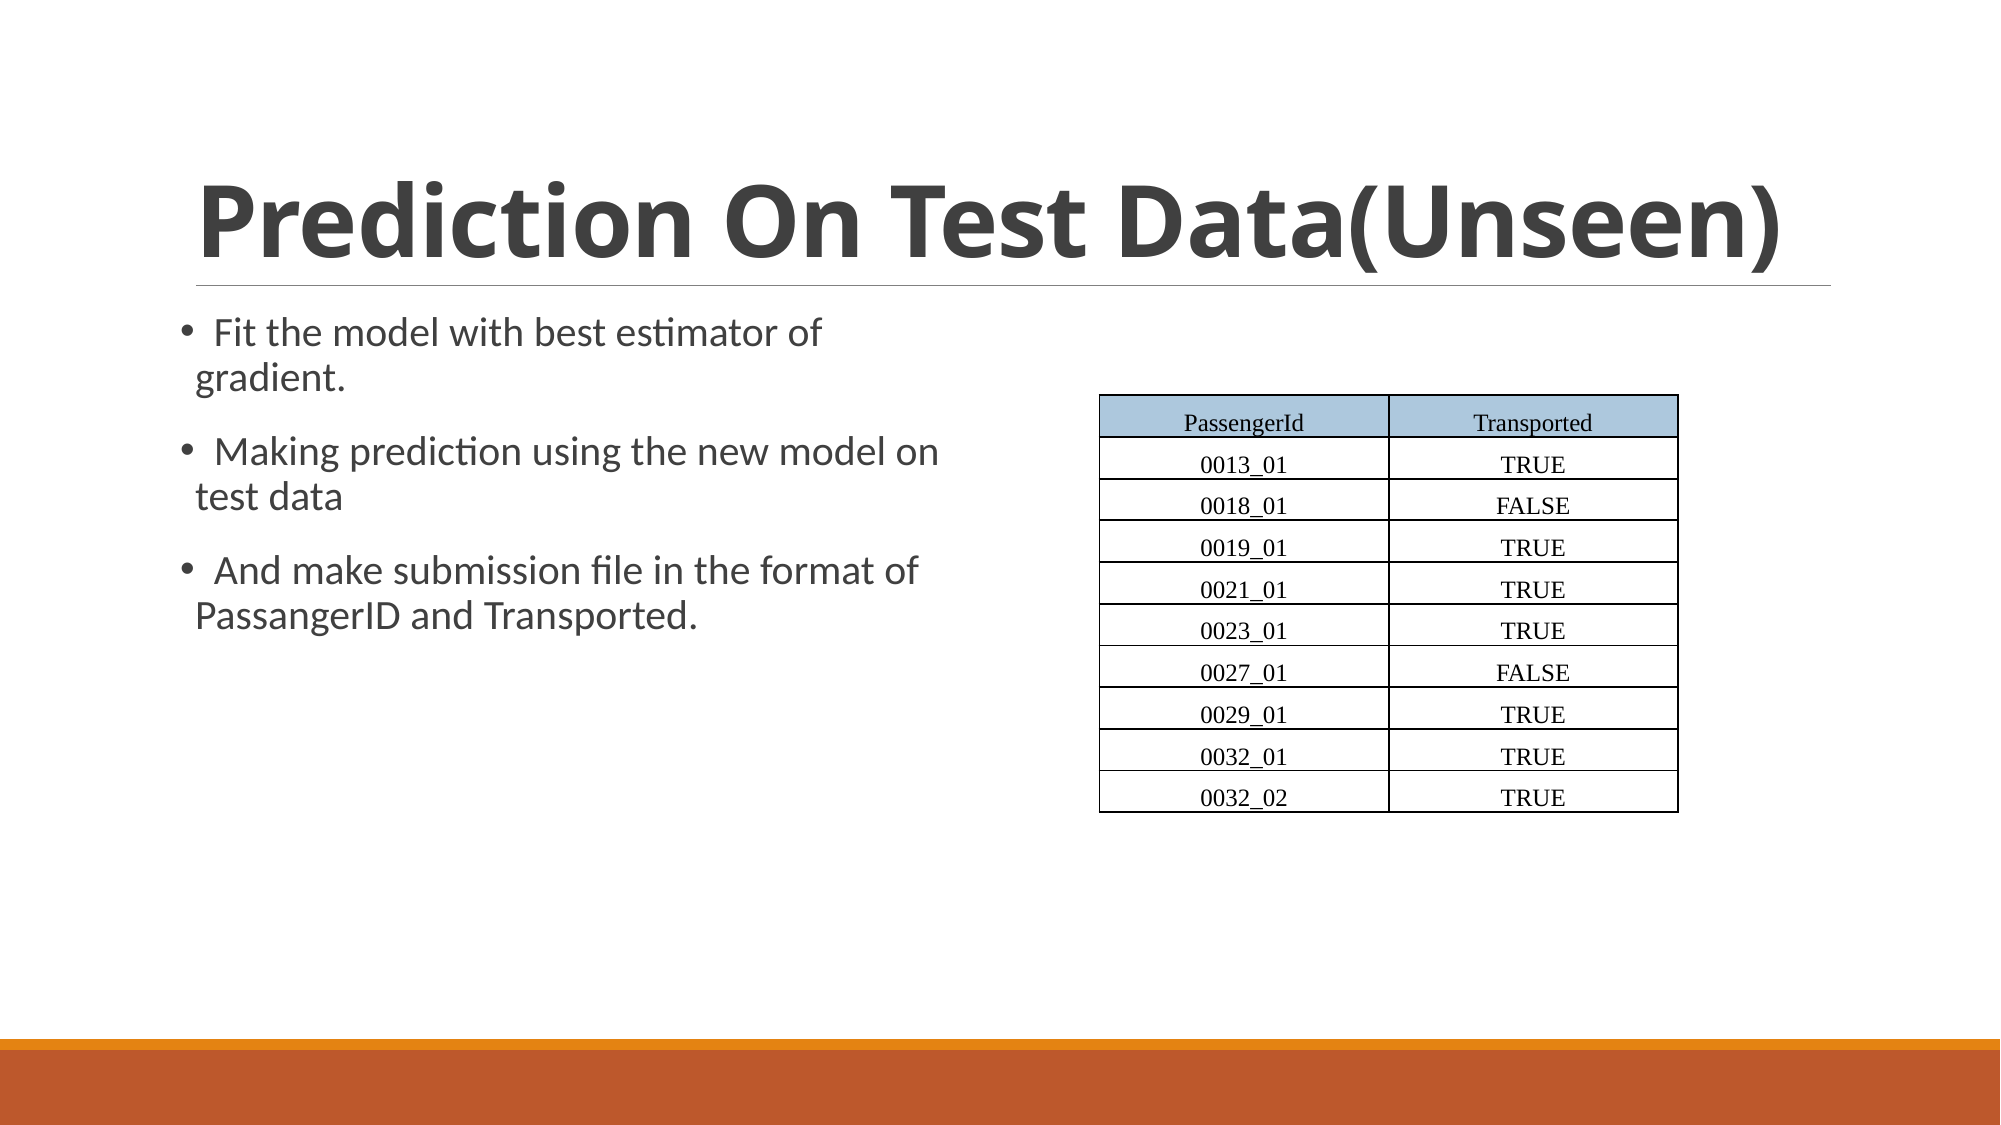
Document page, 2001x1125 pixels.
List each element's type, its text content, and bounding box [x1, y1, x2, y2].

table_cell 0021_01 [1100, 563, 1388, 603]
table_cell 0032_01 [1100, 730, 1388, 770]
table_cell 0027_01 [1100, 646, 1388, 686]
table_cell 0019_01 [1100, 521, 1388, 561]
table_cell 0013_01 [1100, 438, 1388, 478]
table_cell 0018_01 [1100, 480, 1388, 519]
table_cell TRUE [1390, 688, 1677, 728]
table_cell TRUE [1390, 521, 1677, 561]
table_cell FALSE [1390, 480, 1677, 519]
table_cell TRUE [1390, 605, 1677, 645]
title Prediction On Test Data(Unseen) [180, 47, 1830, 285]
table_cell TRUE [1390, 771, 1677, 811]
table_cell 0032_02 [1100, 771, 1388, 811]
table_cell 0023_01 [1100, 605, 1388, 645]
table_header PassengerId [1100, 396, 1388, 436]
table_cell 0029_01 [1100, 688, 1388, 728]
table_header Transported [1390, 396, 1677, 436]
table_cell TRUE [1390, 563, 1677, 603]
table_cell TRUE [1390, 438, 1677, 478]
list Fit the model with best estimator of gradient. Making prediction using the new model on test data And make submission file in the format of PassangerID and Transported. [180, 302, 974, 890]
table_cell TRUE [1390, 730, 1677, 770]
table_cell FALSE [1390, 646, 1677, 686]
